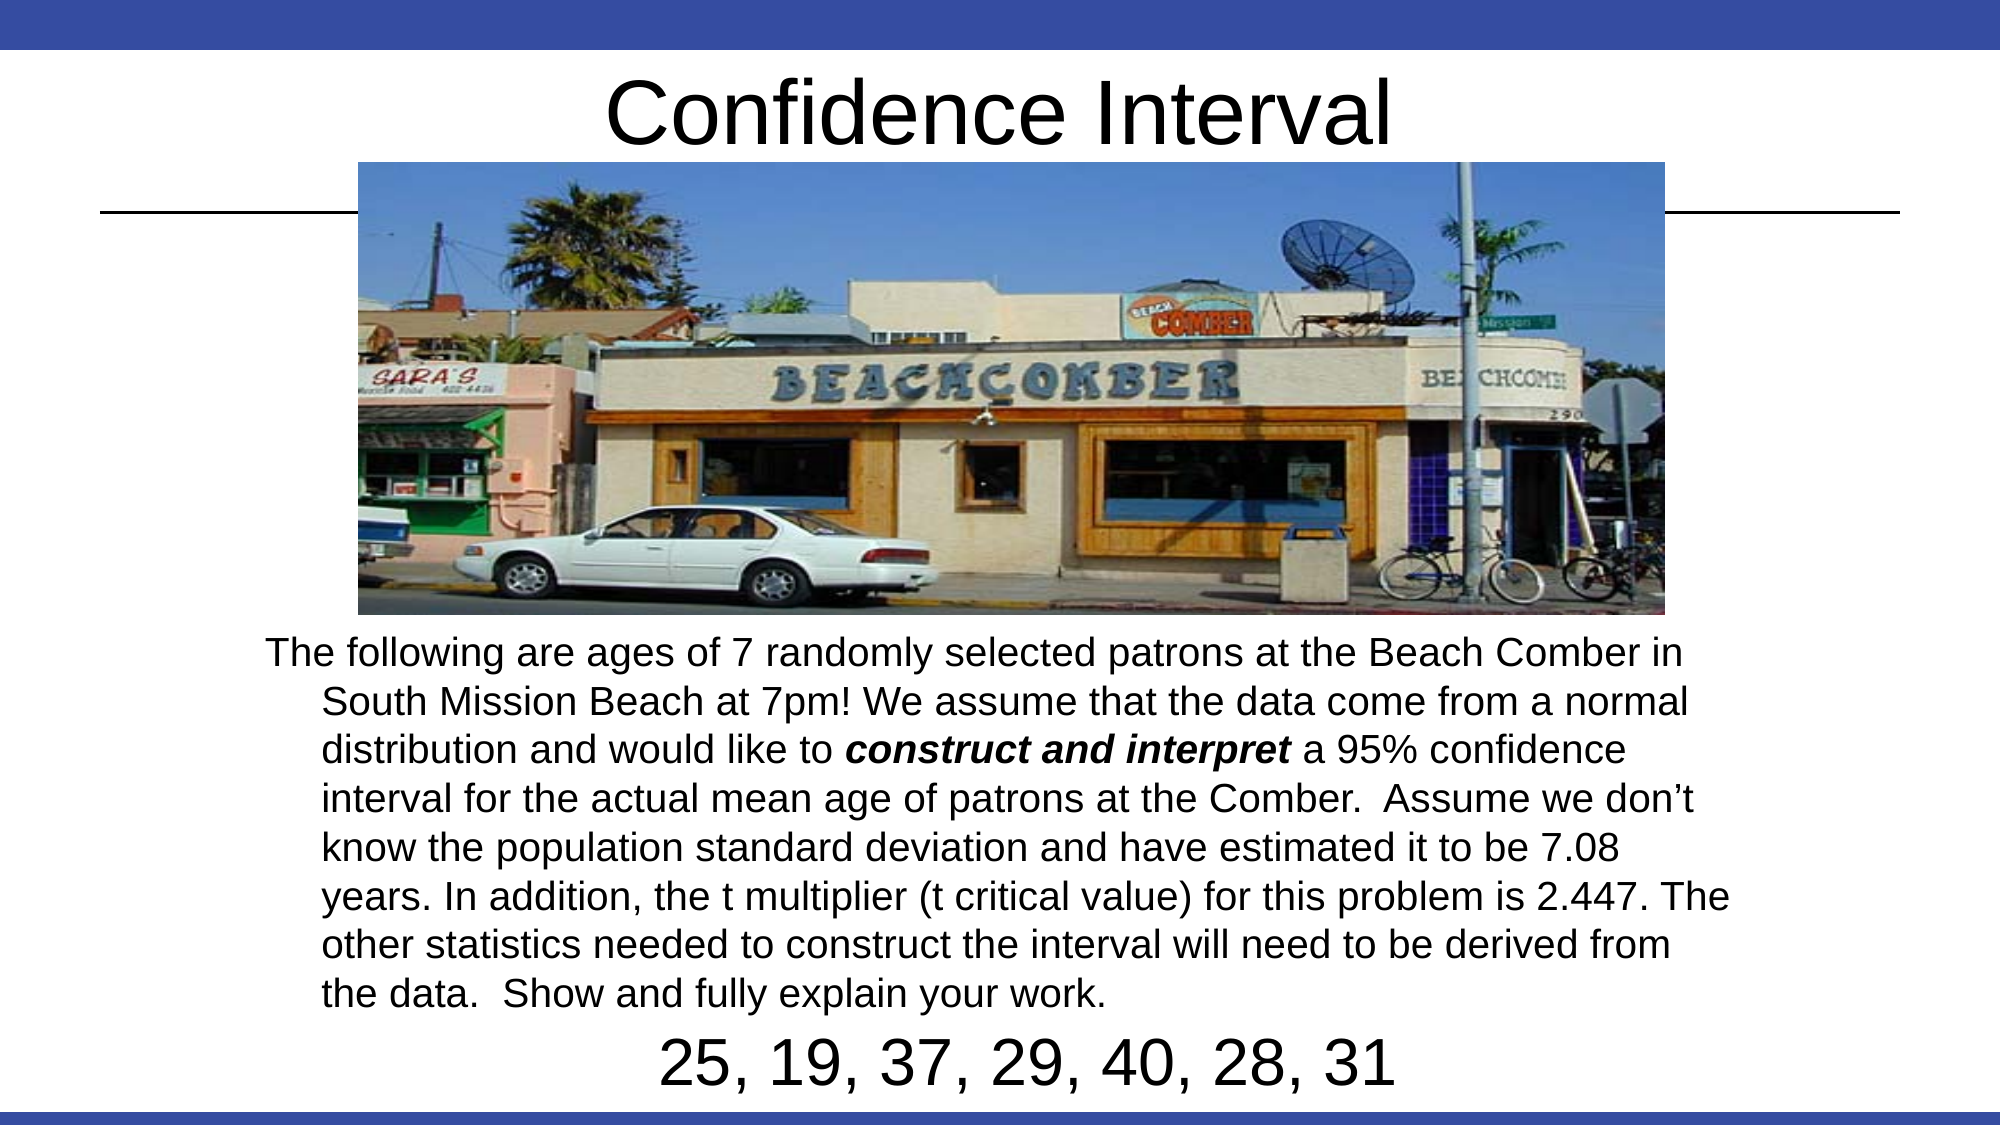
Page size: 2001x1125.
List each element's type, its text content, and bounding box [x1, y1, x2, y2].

list The following are ages of 7 randomly selected patrons at the Beach Comber in South Mission Beach at 7pm! We assume that the data come from a normal distribution and would like to construct and interpret a 95% confidence interval for the actual mean age of patrons at the Comber. Assume we don’t know the population standard deviation and have estimated it to be 7.08 years. In addition, the t multiplier (t critical value) for this problem is 2.447. The other statistics needed to construct the interval will need to be derived from the data. Show and fully explain your work. 25, 19, 37, 29, 40, 28, 31 [249, 618, 1750, 1094]
title Confidence Interval [249, 45, 1750, 174]
picture [358, 162, 1665, 615]
